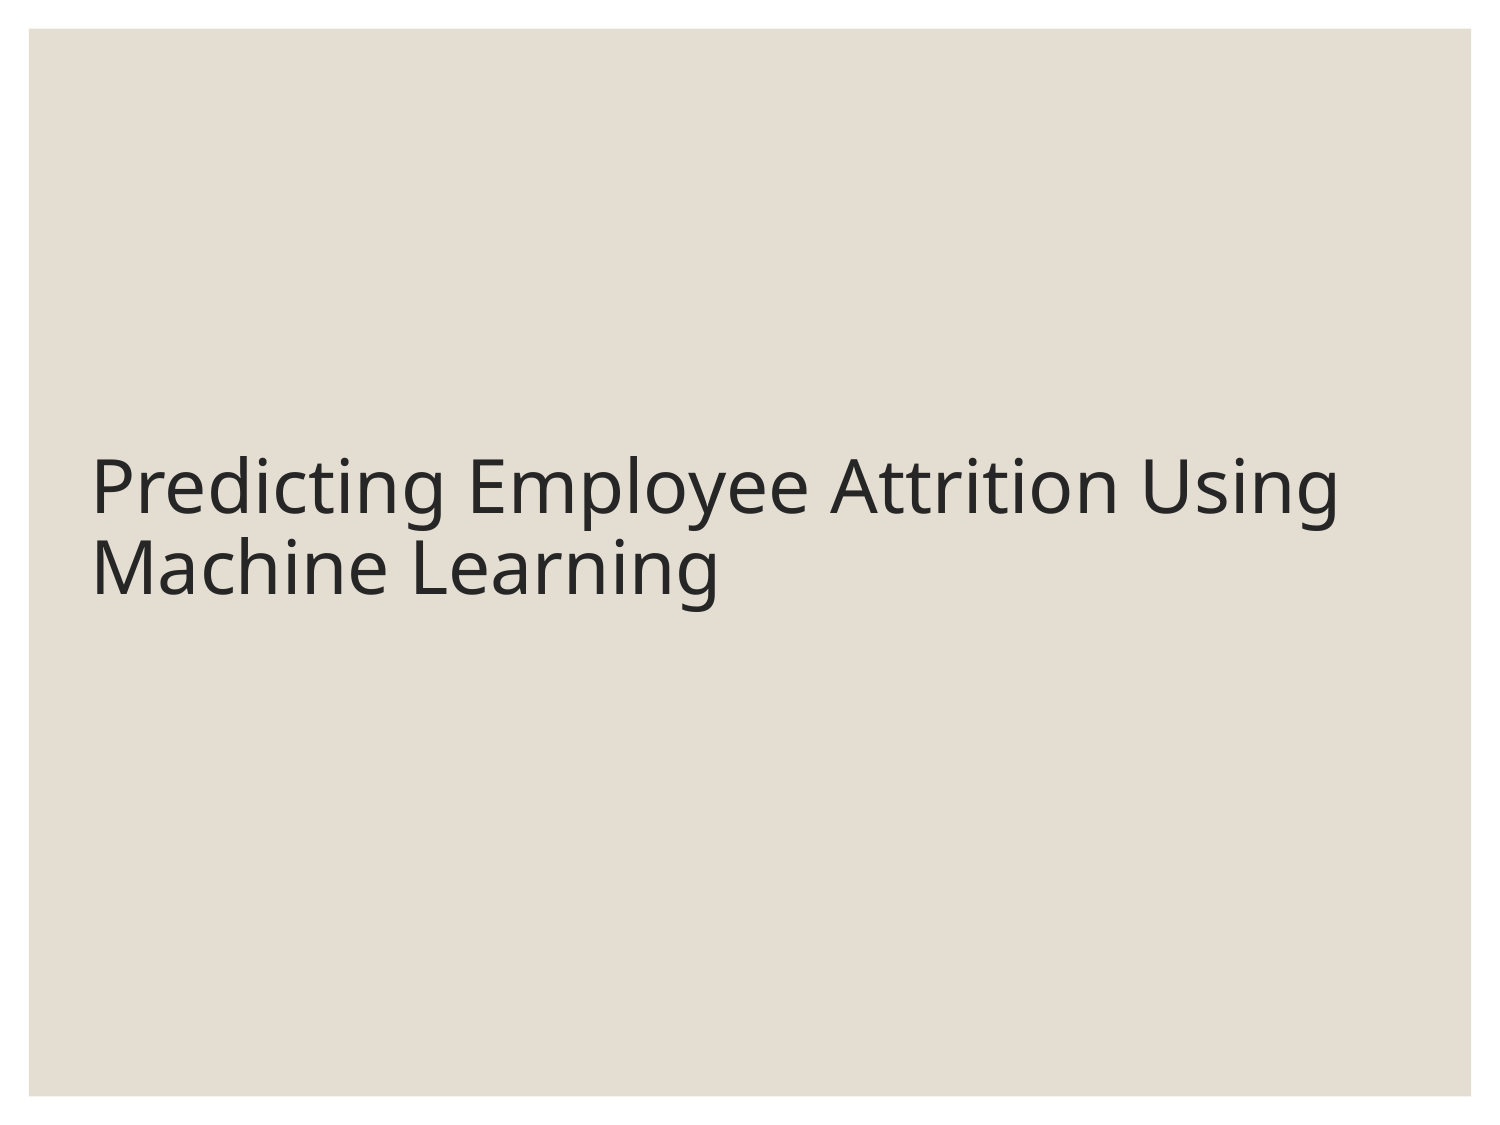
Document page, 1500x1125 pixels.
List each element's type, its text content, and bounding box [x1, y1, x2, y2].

title Predicting Employee Attrition Using Machine Learning [75, 45, 1453, 1015]
